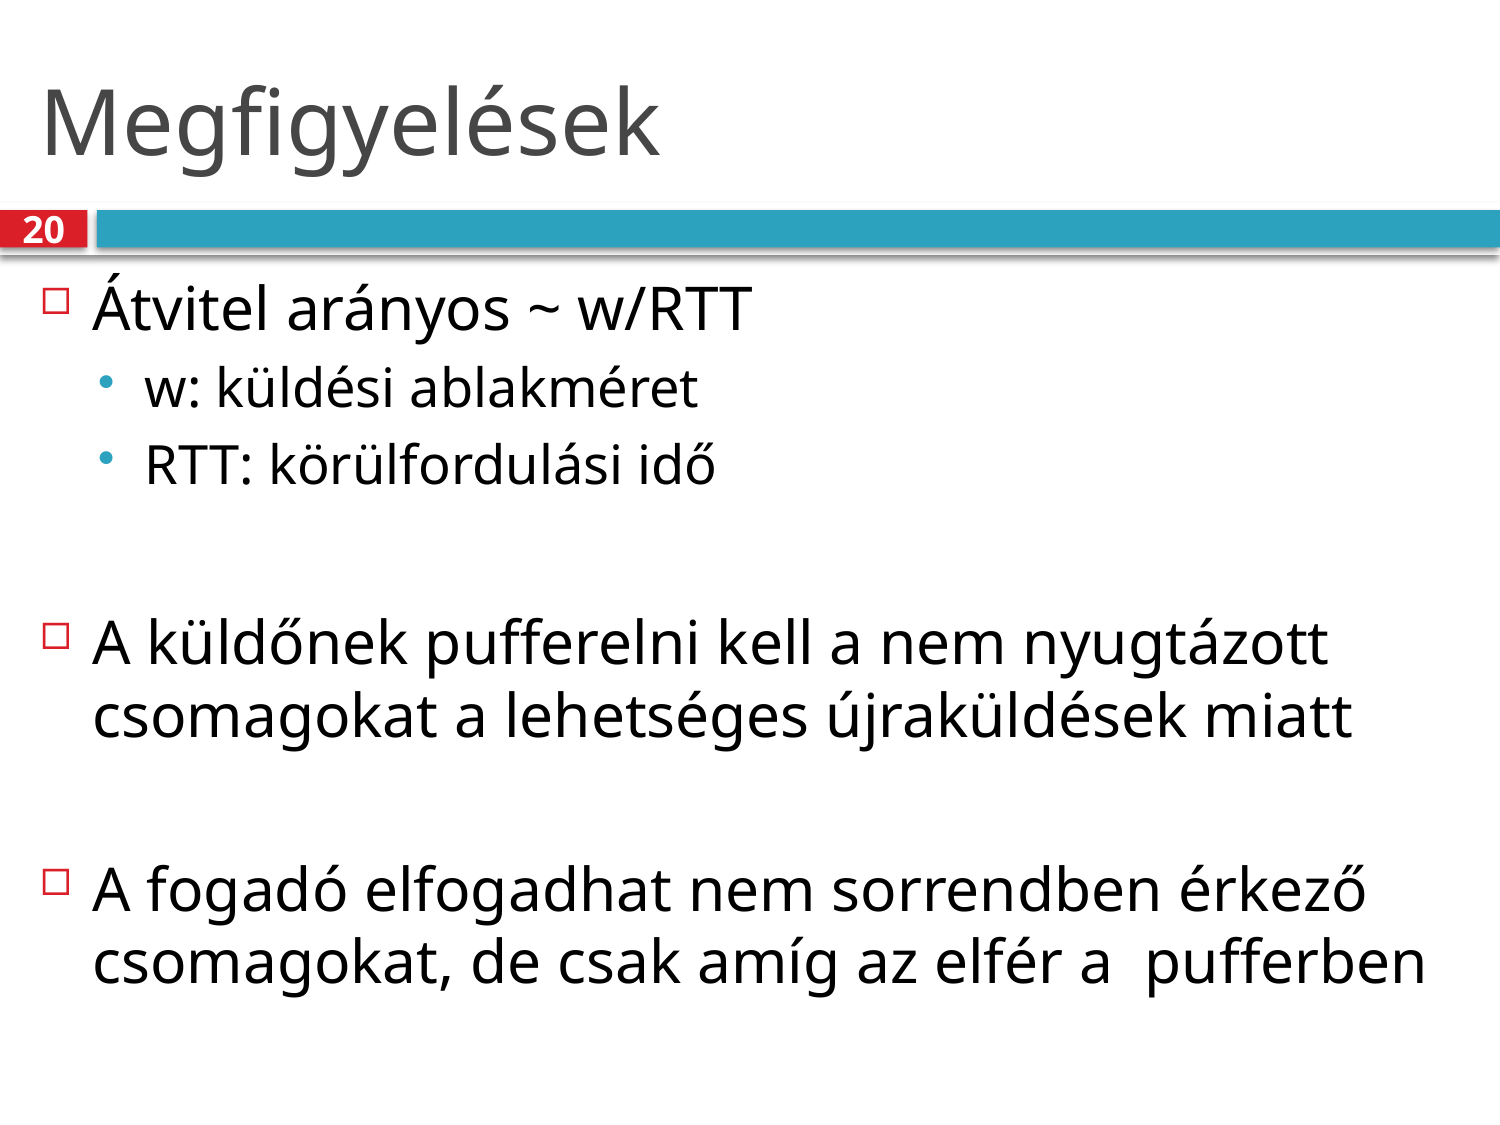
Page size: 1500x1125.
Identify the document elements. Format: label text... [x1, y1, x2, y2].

list Átvitel arányos ~ w/RTT w: küldési ablakméret RTT: körülfordulási idő A küldőnek pufferelni kell a nem nyugtázott csomagokat a lehetséges újraküldések miatt A fogadó elfogadhat nem sorrendben érkező csomagokat, de csak amíg az elfér a pufferben [24, 262, 1475, 1100]
title Megfigyelések [24, 37, 1475, 200]
slide_number 20 [0, 206, 88, 257]
